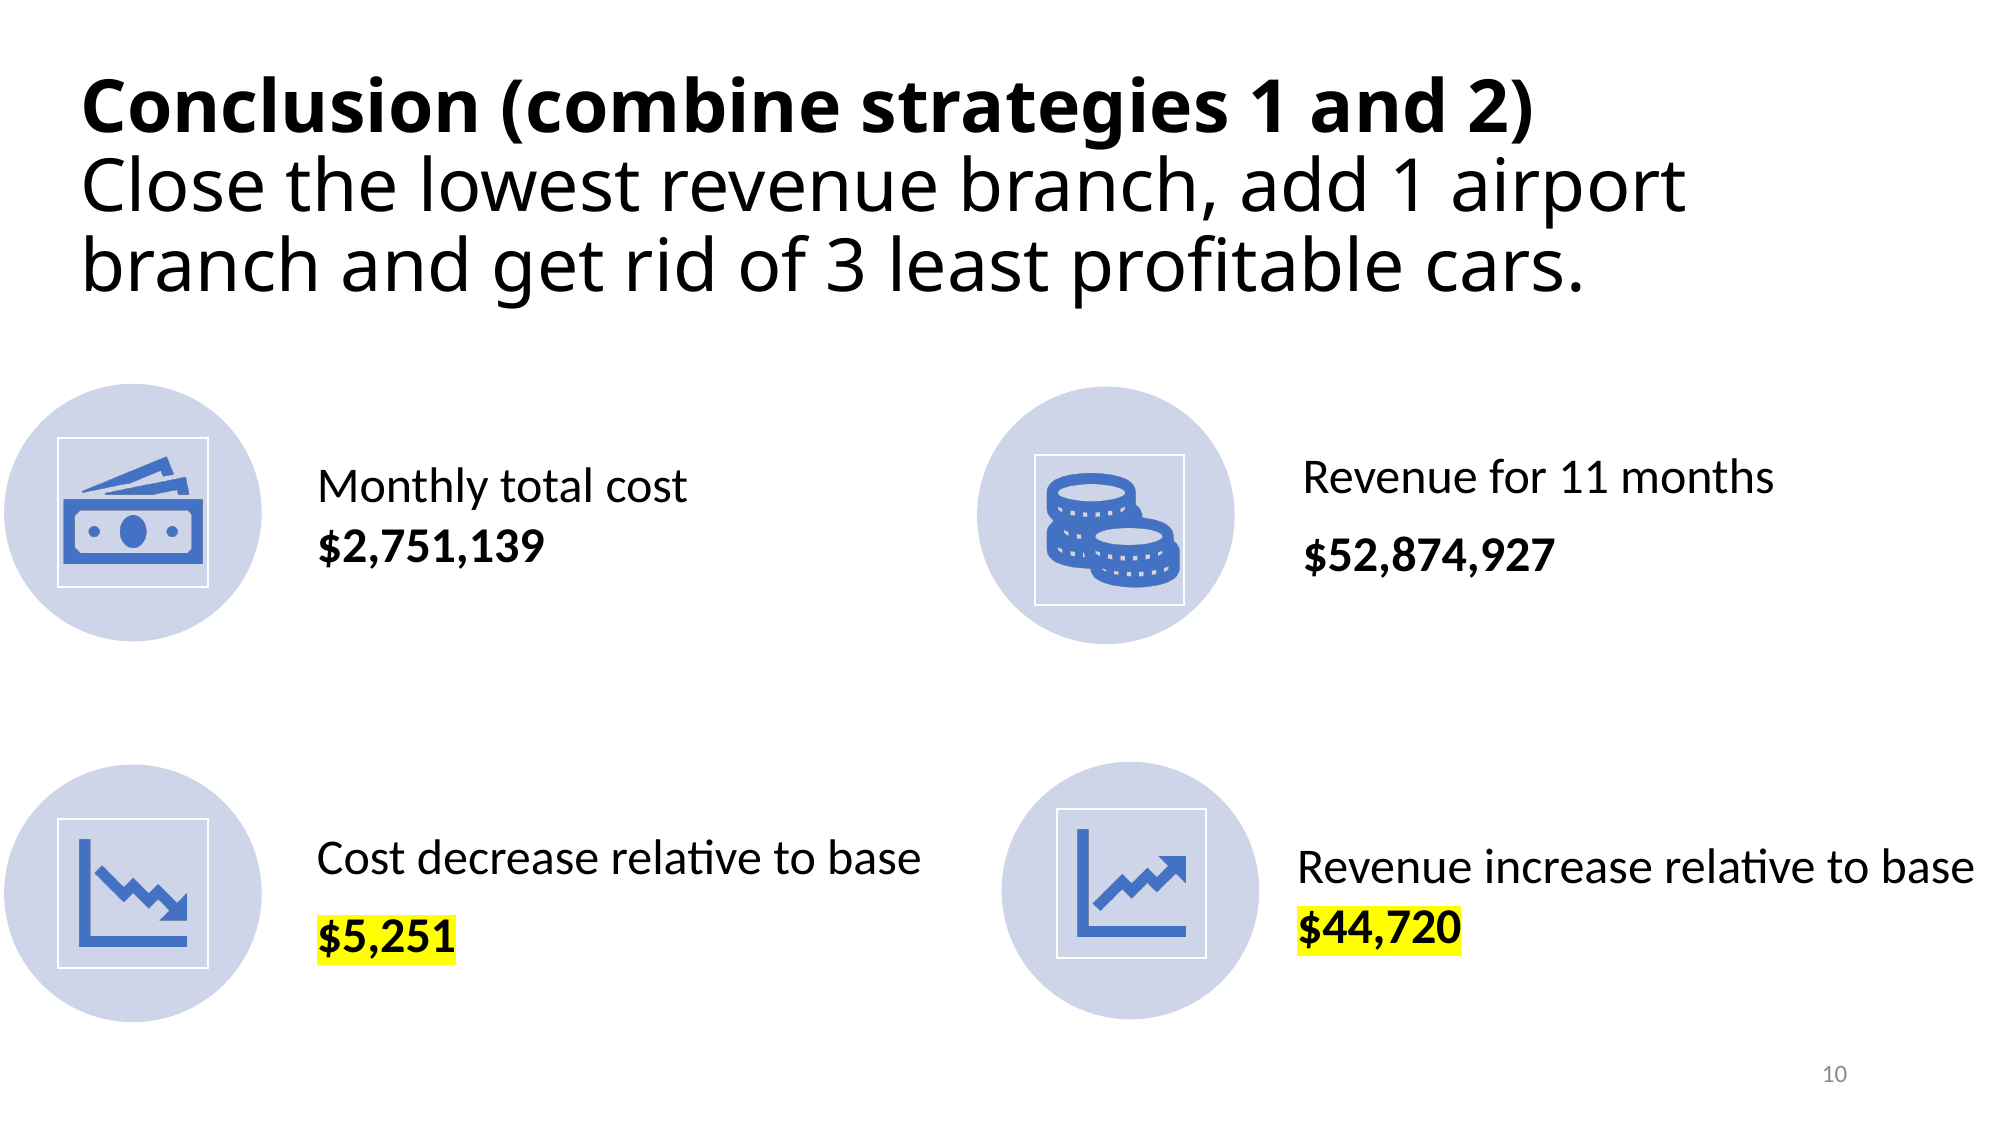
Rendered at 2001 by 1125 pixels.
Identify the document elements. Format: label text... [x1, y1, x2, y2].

slide_number 10 [1412, 1066, 1863, 1103]
title Conclusion (combine strategies 1 and 2) Close the lowest revenue branch, add 1 airport branch and get rid of 3 least profitable cars. [65, 59, 1931, 317]
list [0, 340, 2000, 1066]
